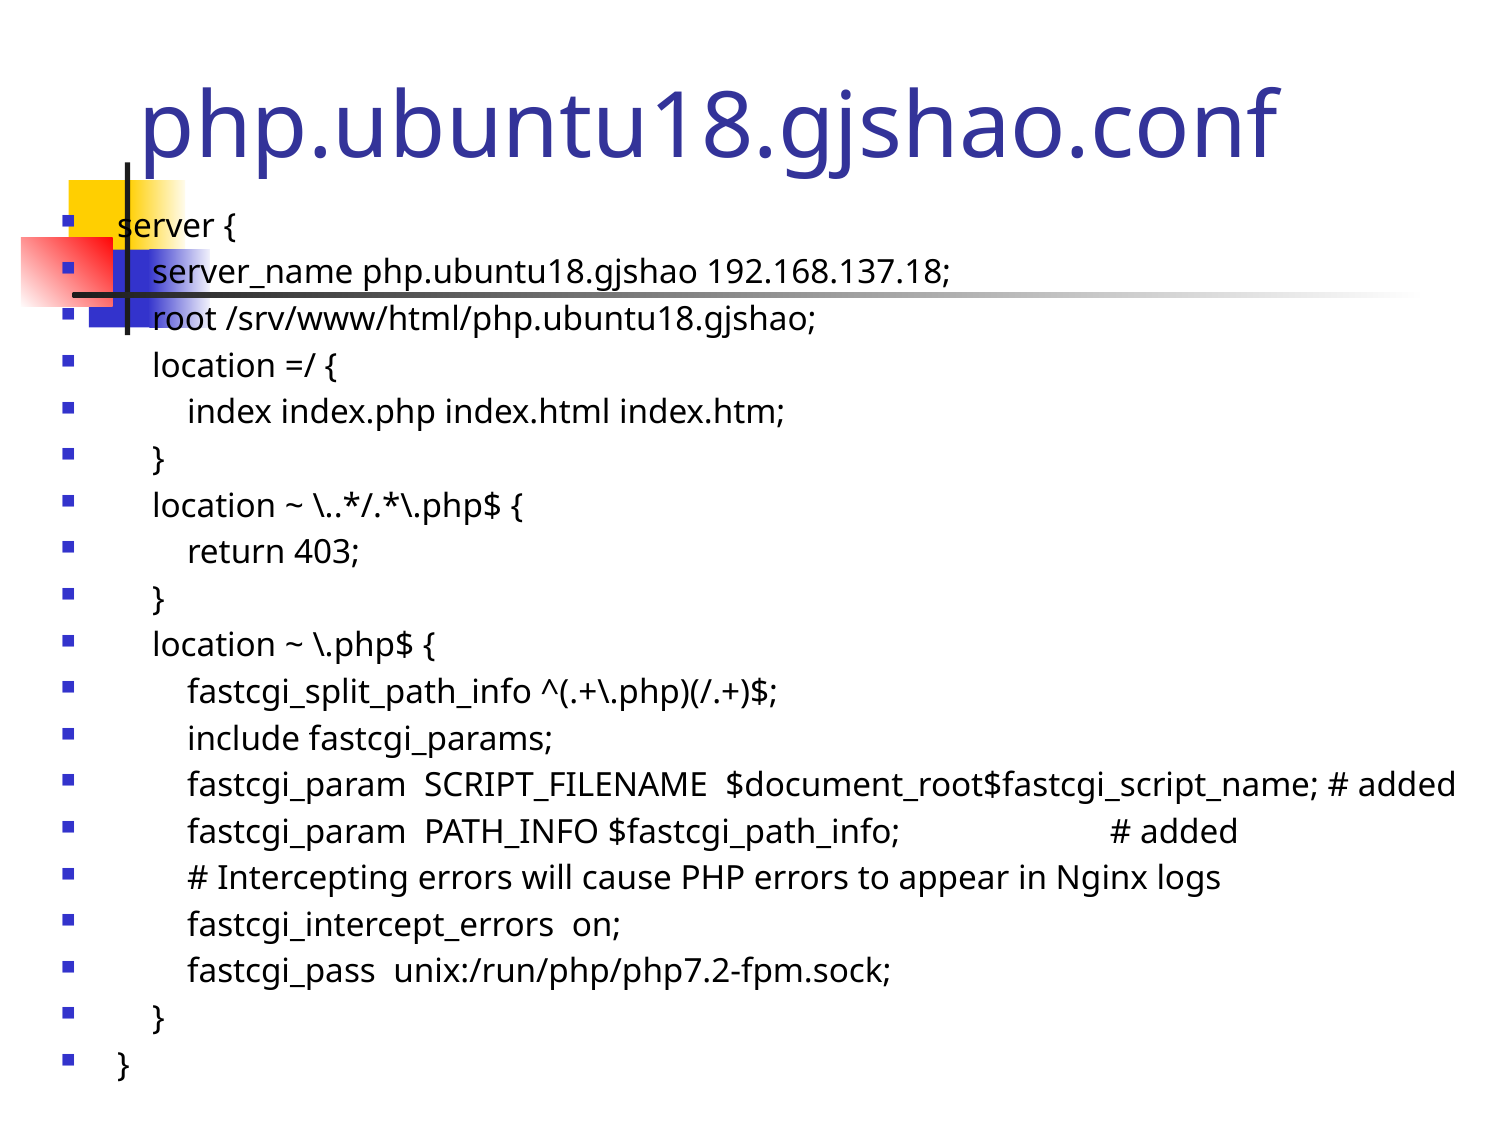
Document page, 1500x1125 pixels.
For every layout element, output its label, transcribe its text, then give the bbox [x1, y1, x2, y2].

title php.ubuntu18.gjshao.conf [123, 66, 1462, 184]
list server { server_name php.ubuntu18.gjshao 192.168.137.18; root /srv/www/html/php.ubuntu18.gjshao; location =/ { index index.php index.html index.htm; } location ~ \..*/.*\.php$ { return 403; } location ~ \.php$ { fastcgi_split_path_info ^(.+\.php)(/.+)$; include fastcgi_params; fastcgi_param SCRIPT_FILENAME $document_root$fastcgi_script_name; # added fastcgi_param PATH_INFO $fastcgi_path_info; # added # Intercepting errors will cause PHP errors to appear in Nginx logs fastcgi_intercept_errors on; fastcgi_pass unix:/run/php/php7.2-fpm.sock; } } [45, 196, 1481, 918]
